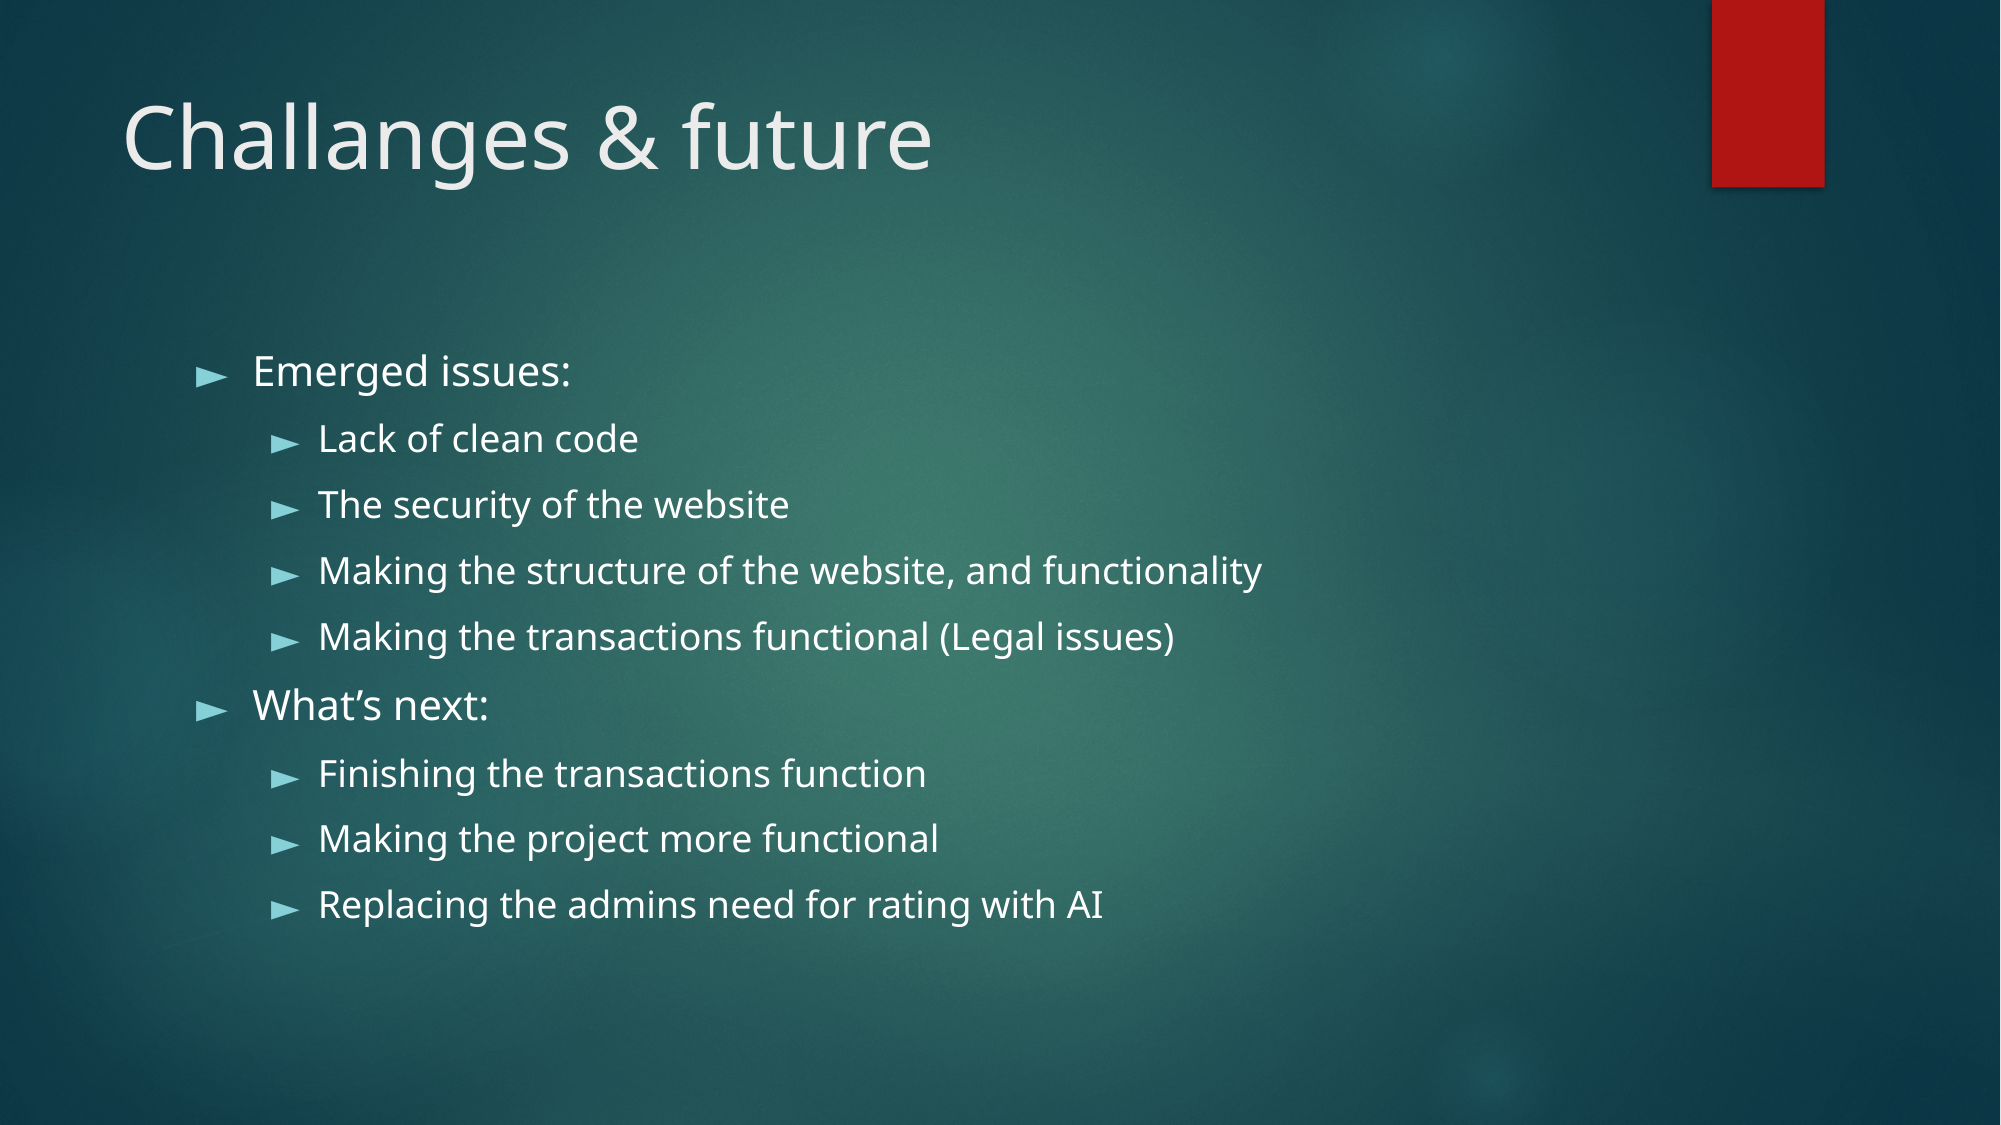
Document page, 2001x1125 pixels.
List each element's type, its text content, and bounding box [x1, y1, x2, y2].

title Challanges & future [106, 74, 1649, 304]
list Emerged issues: Lack of clean code The security of the website Making the structure of the website, and functionality Making the transactions functional (Legal issues) What’s next: Finishing the transactions function Making the project more functional Replacing the admins need for rating with AI [181, 336, 1649, 1025]
picture [0, 0, 2001, 1125]
